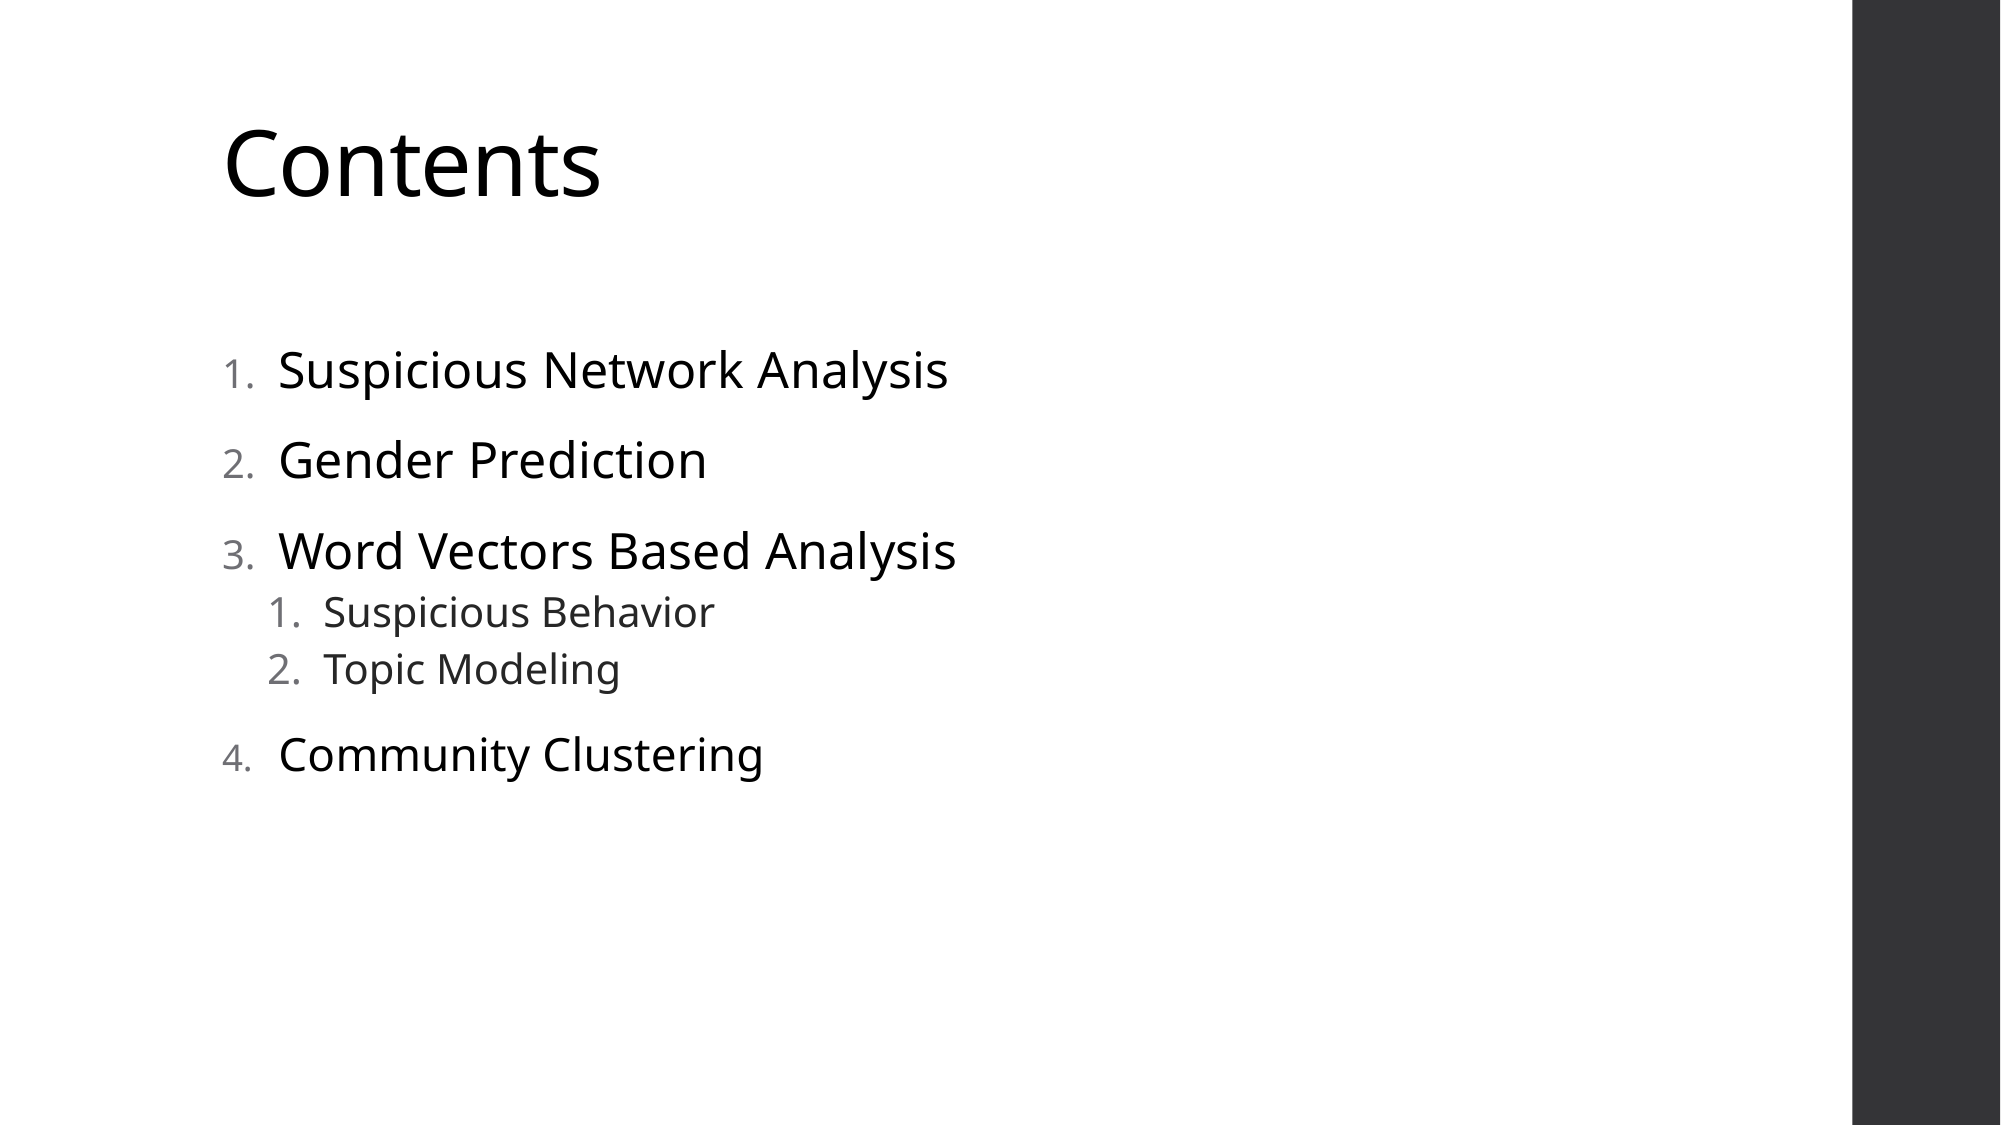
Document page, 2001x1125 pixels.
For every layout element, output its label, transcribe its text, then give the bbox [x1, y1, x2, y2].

list Suspicious Network Analysis Gender Prediction Word Vectors Based Analysis Suspicious Behavior Topic Modeling Community Clustering [206, 335, 1617, 985]
title Contents [206, 6, 1797, 225]
